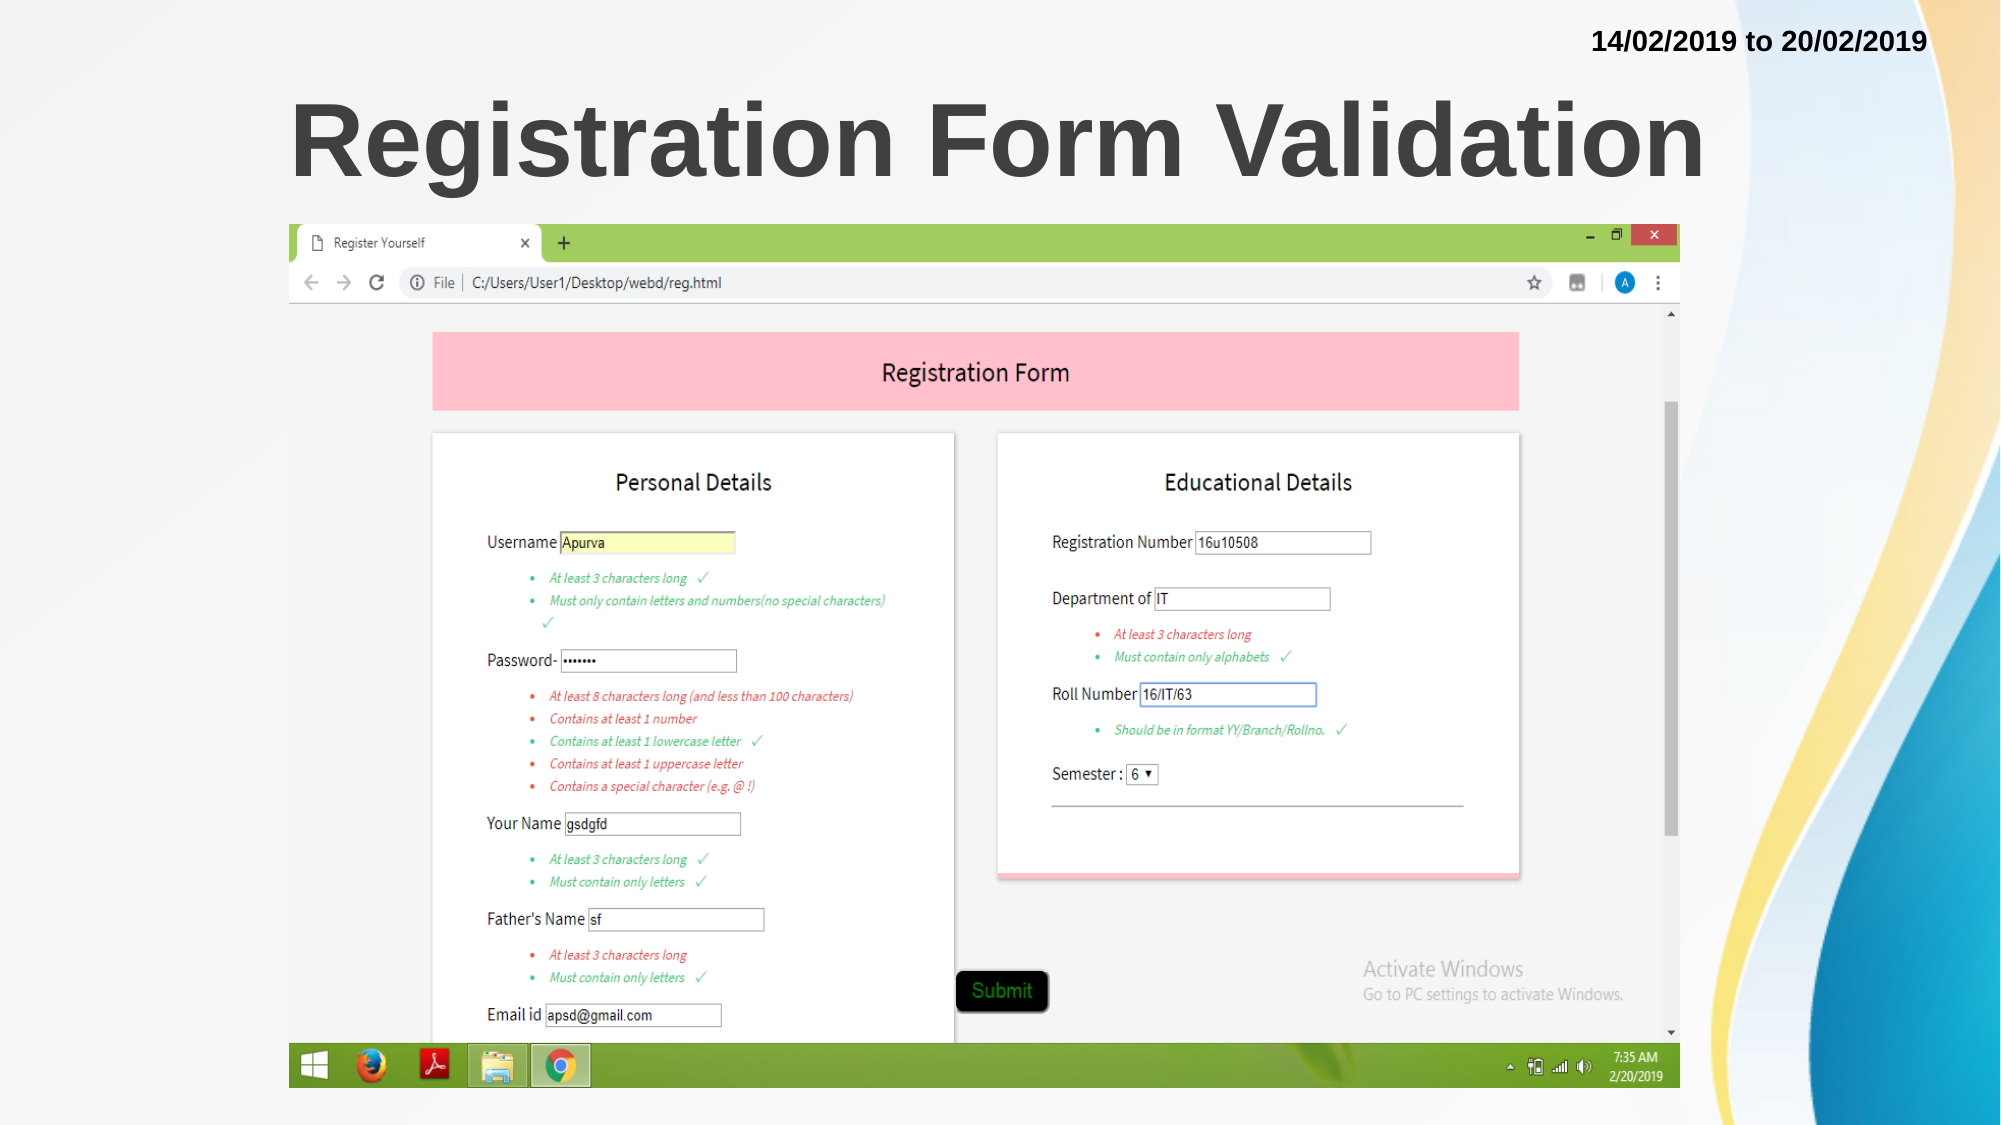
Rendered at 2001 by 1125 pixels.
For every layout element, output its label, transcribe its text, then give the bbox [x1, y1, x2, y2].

text_box Registration Form Validation [49, 64, 1950, 205]
text_box 14/02/2019 to 20/02/2019 [1576, 14, 1963, 65]
picture [0, 0, 2001, 1125]
